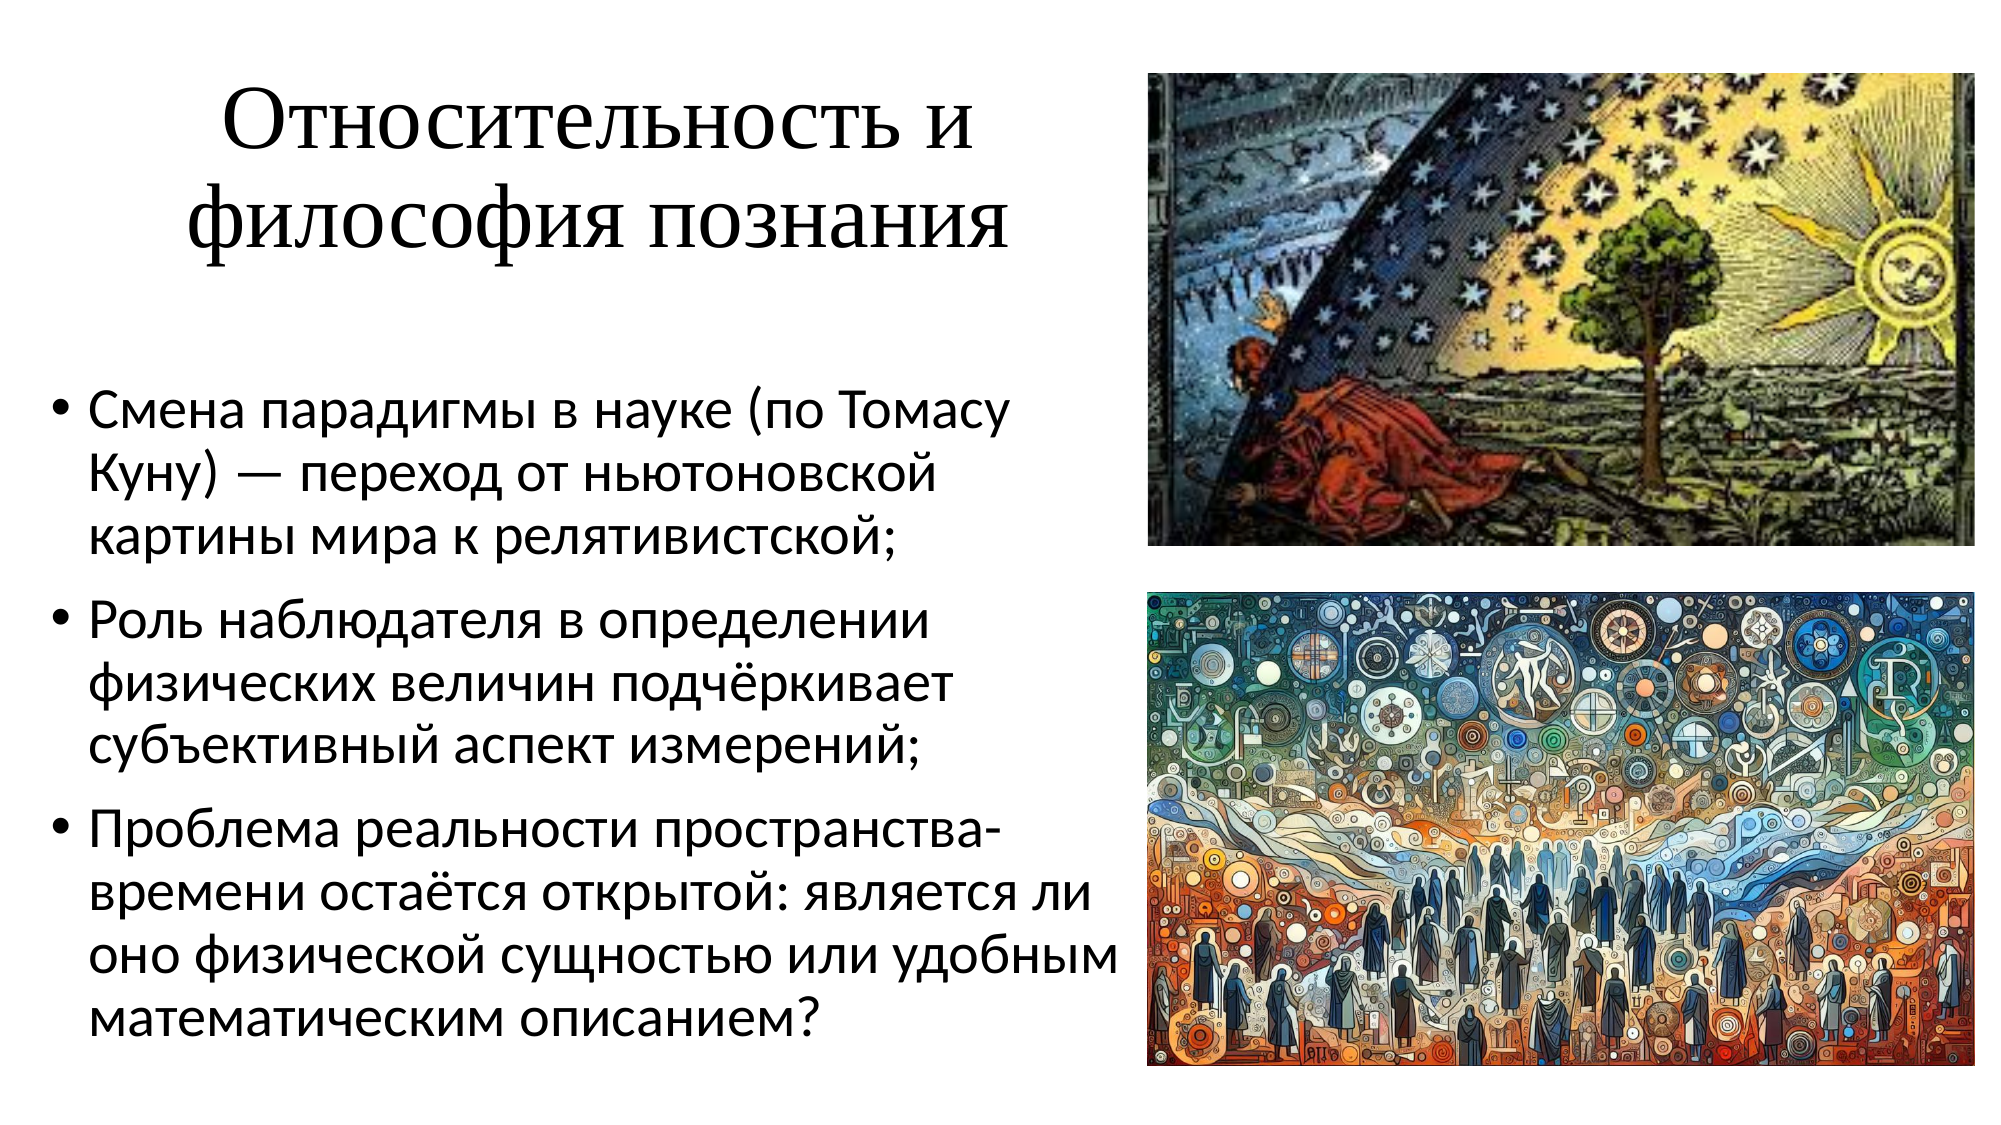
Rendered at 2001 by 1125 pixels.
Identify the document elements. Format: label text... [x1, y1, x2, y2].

list Смена парадигмы в науке (по Томасу Куну) — переход от ньютоновской картины мира к релятивистской; Роль наблюдателя в определении физических величин подчёркивает субъективный аспект измерений; Проблема реальности пространства-времени остаётся открытой: является ли оно физической сущностью или удобным математическим описанием? [35, 371, 1162, 1066]
picture [1147, 592, 1975, 1066]
picture [1147, 73, 1975, 546]
title Относительность и философия познания [35, 59, 1162, 278]
